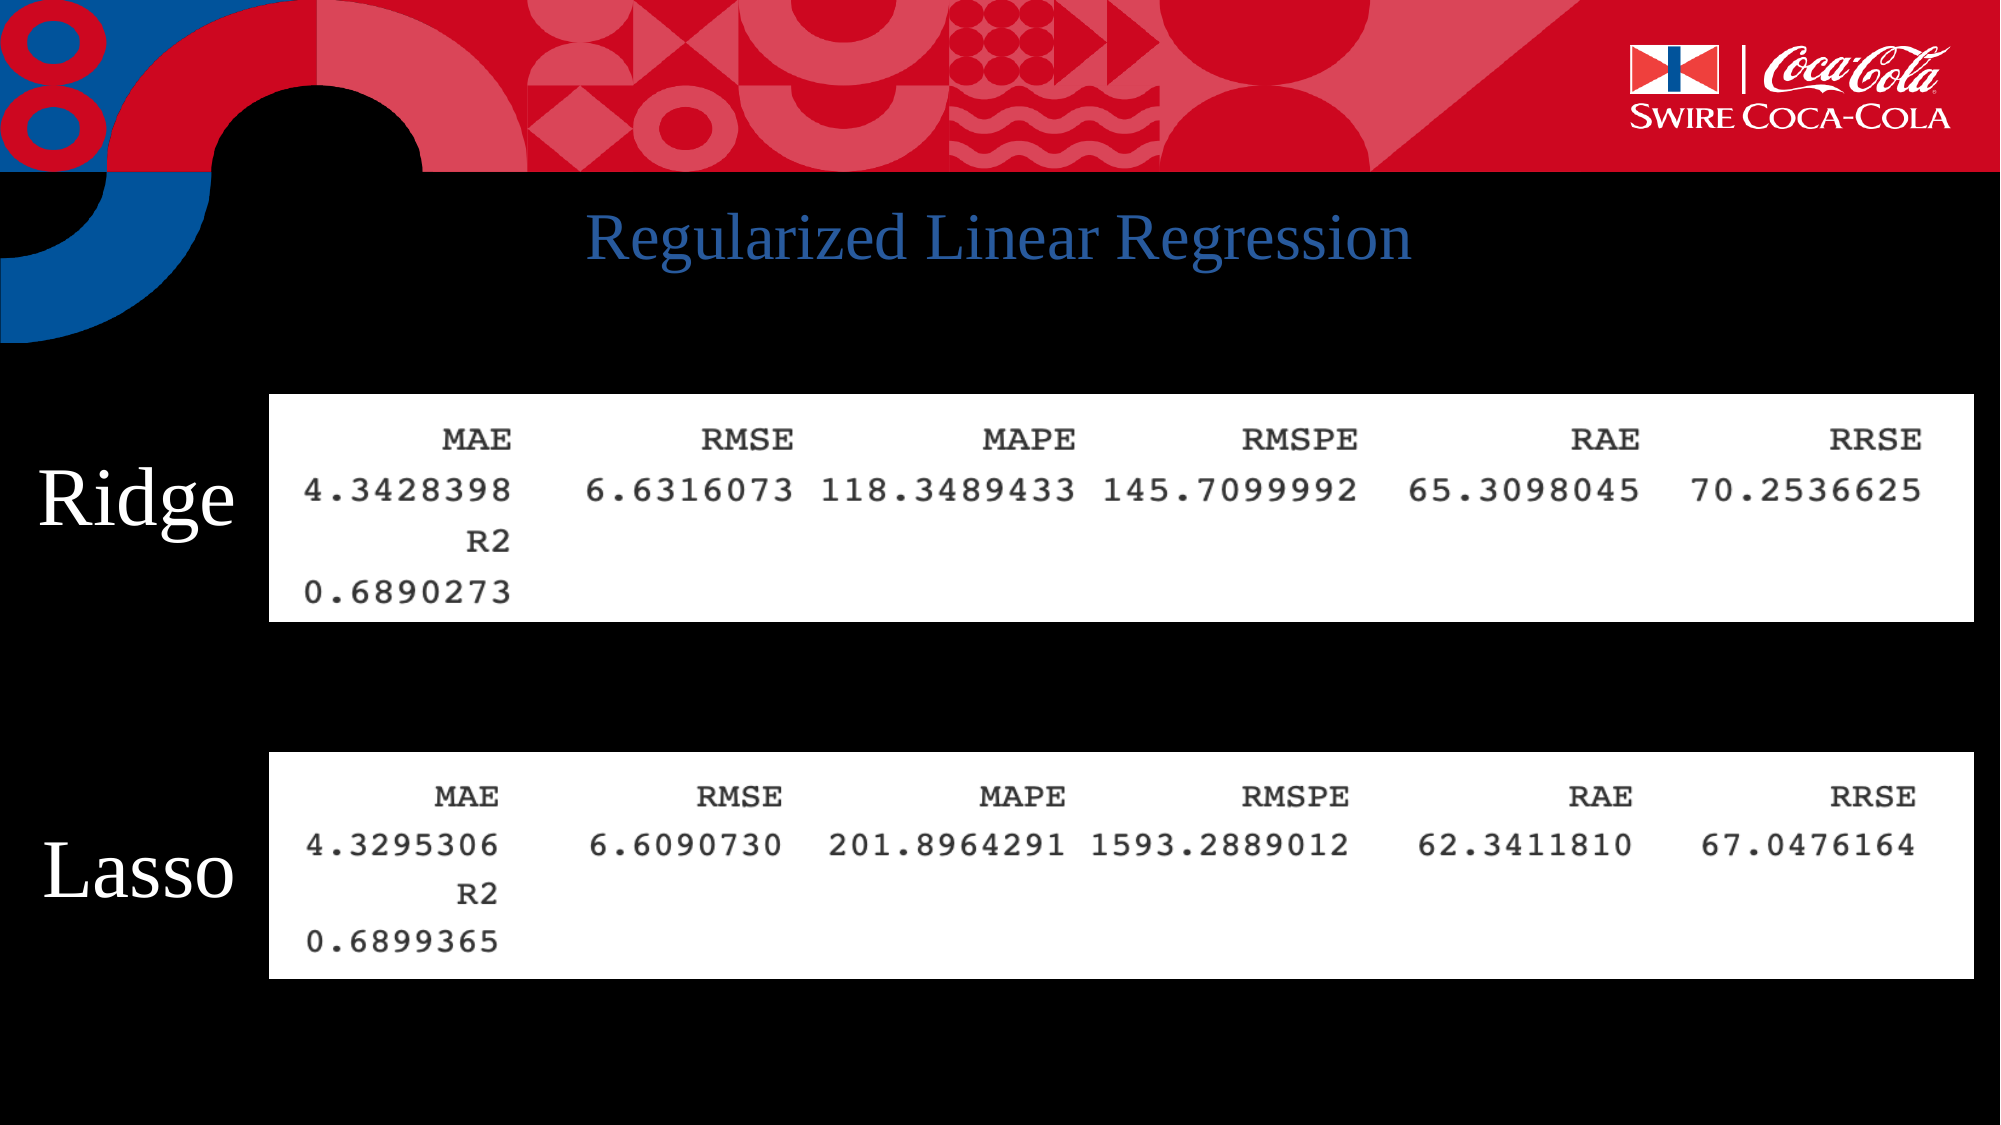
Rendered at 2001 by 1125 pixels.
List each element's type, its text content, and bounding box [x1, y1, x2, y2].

text_box Lasso [27, 806, 252, 922]
picture [269, 394, 1974, 622]
text_box Ridge [22, 434, 252, 550]
picture [269, 752, 1974, 979]
picture [0, 0, 2000, 343]
